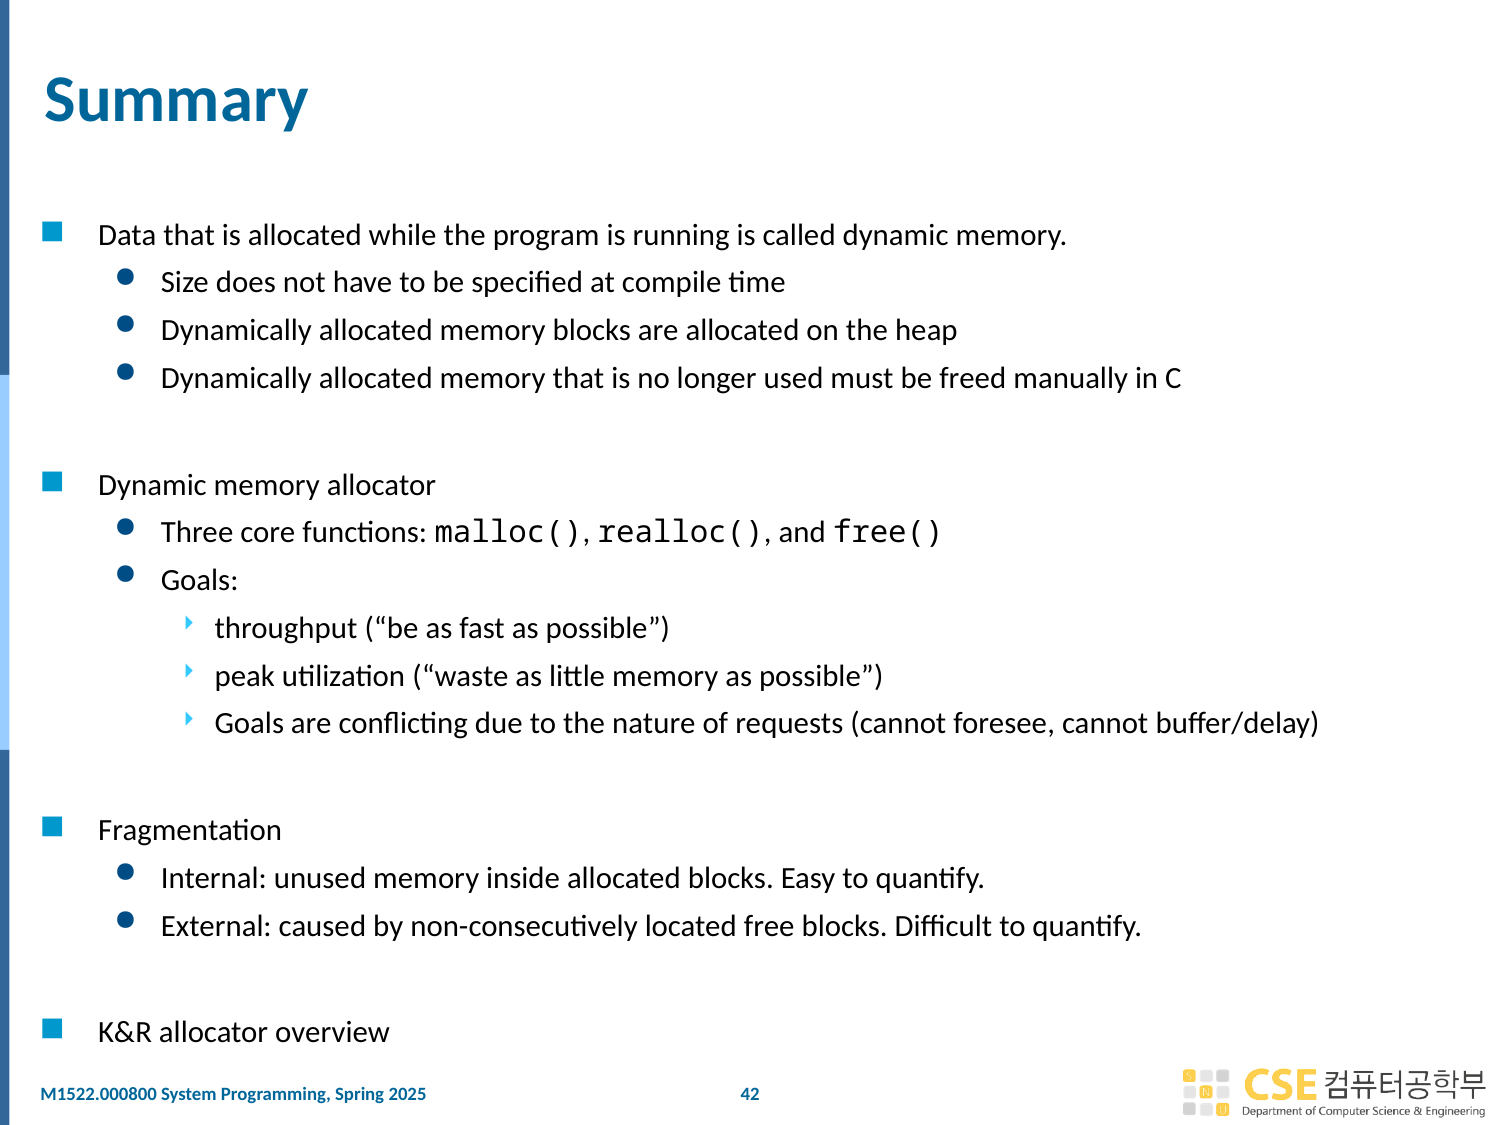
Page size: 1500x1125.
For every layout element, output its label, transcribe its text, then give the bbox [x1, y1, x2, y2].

picture [1182, 1068, 1487, 1119]
list Data that is allocated while the program is running is called dynamic memory. Size does not have to be specified at compile time Dynamically allocated memory blocks are allocated on the heap Dynamically allocated memory that is no longer used must be freed manually in C Dynamic memory allocator Three core functions: malloc(), realloc(), and free() Goals: throughput (“be as fast as possible”) peak utilization (“waste as little memory as possible”) Goals are conflicting due to the nature of requests (cannot foresee, cannot buffer/delay) Fragmentation Internal: unused memory inside allocated blocks. Easy to quantify. External: caused by non-consecutively located free blocks. Difficult to quantify. K&R allocator overview [29, 206, 1477, 1063]
title Summary [29, 47, 1477, 142]
